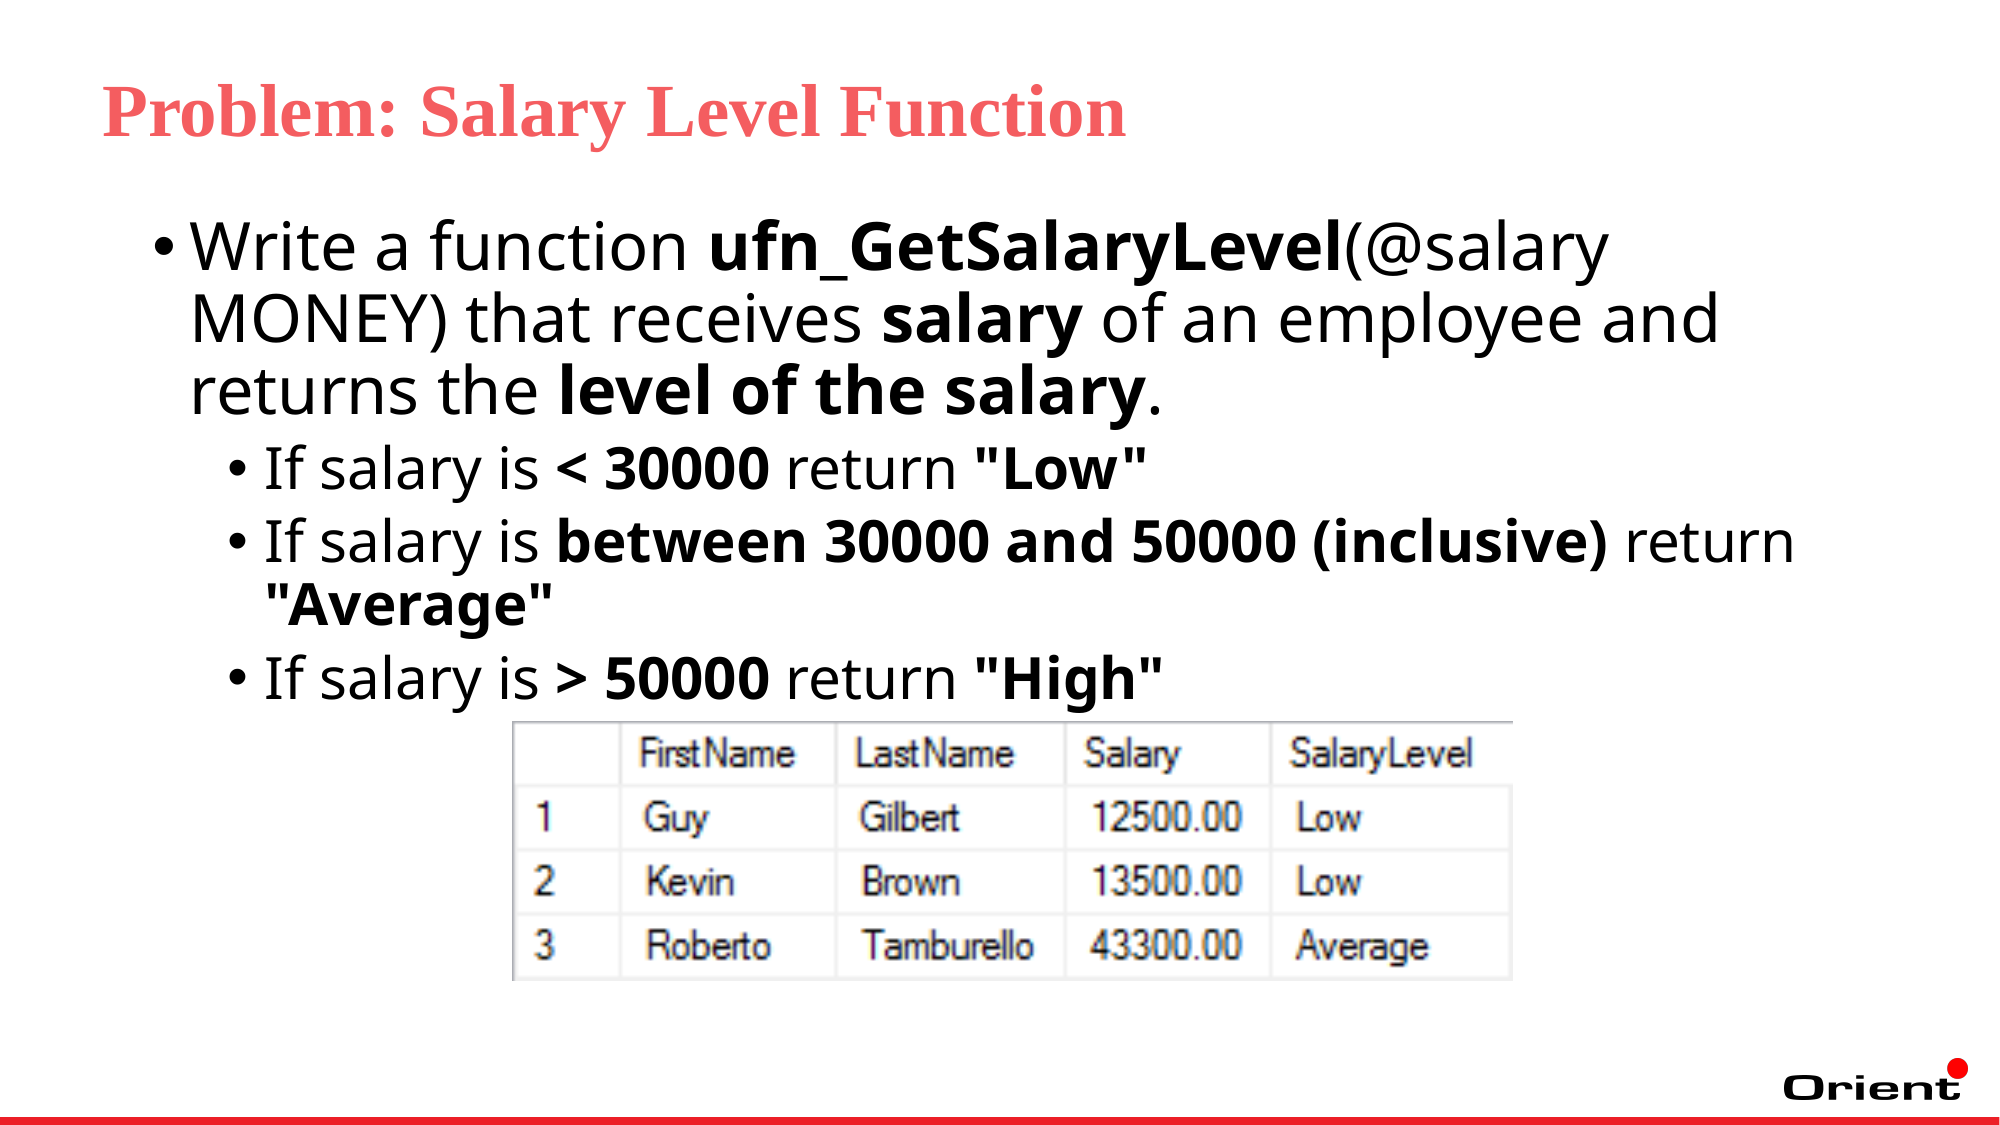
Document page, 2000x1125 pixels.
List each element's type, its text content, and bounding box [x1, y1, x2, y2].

title Problem: Salary Level Function [87, 50, 1812, 173]
picture [1784, 1058, 1968, 1100]
picture [512, 721, 1513, 981]
list Write a function ufn_GetSalaryLevel(@salary MONEY) that receives salary of an employee and returns the level of the salary. If salary is < 30000 return "Low" If salary is between 30000 and 50000 (inclusive) return "Average" If salary is > 50000 return "High" [137, 205, 1862, 1014]
